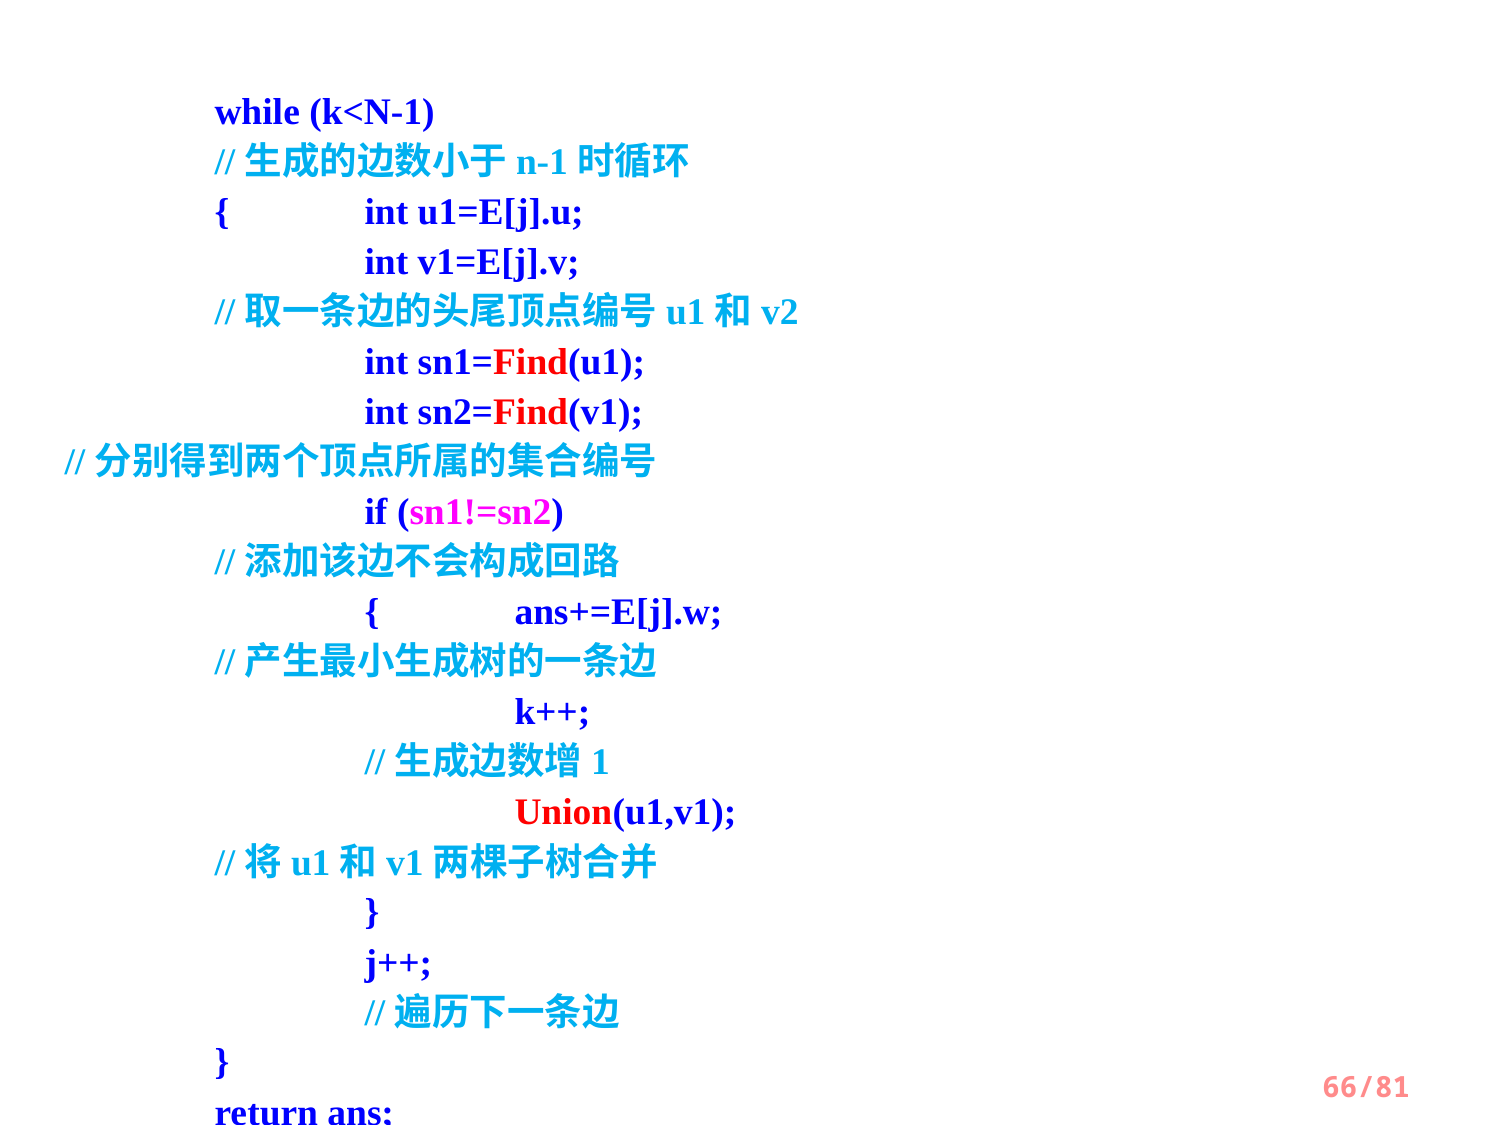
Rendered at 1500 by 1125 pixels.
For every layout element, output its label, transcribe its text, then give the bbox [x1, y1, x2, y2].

slide_number 66/81 [1074, 1057, 1425, 1118]
text_box while (k<N-1) //生成的边数小于n-1时循环 { int u1=E[j].u; int v1=E[j].v; //取一条边的头尾顶点编号u1和v2 int sn1=Find(u1); int sn2=Find(v1); //分别得到两个顶点所属的集合编号 if (sn1!=sn2) //添加该边不会构成回路 { ans+=E[j].w; //产生最小生成树的一条边 k++; //生成边数增1 Union(u1,v1); //将u1和v1两棵子树合并 } j++; //遍历下一条边 } return ans; } [33, 68, 1455, 1125]
